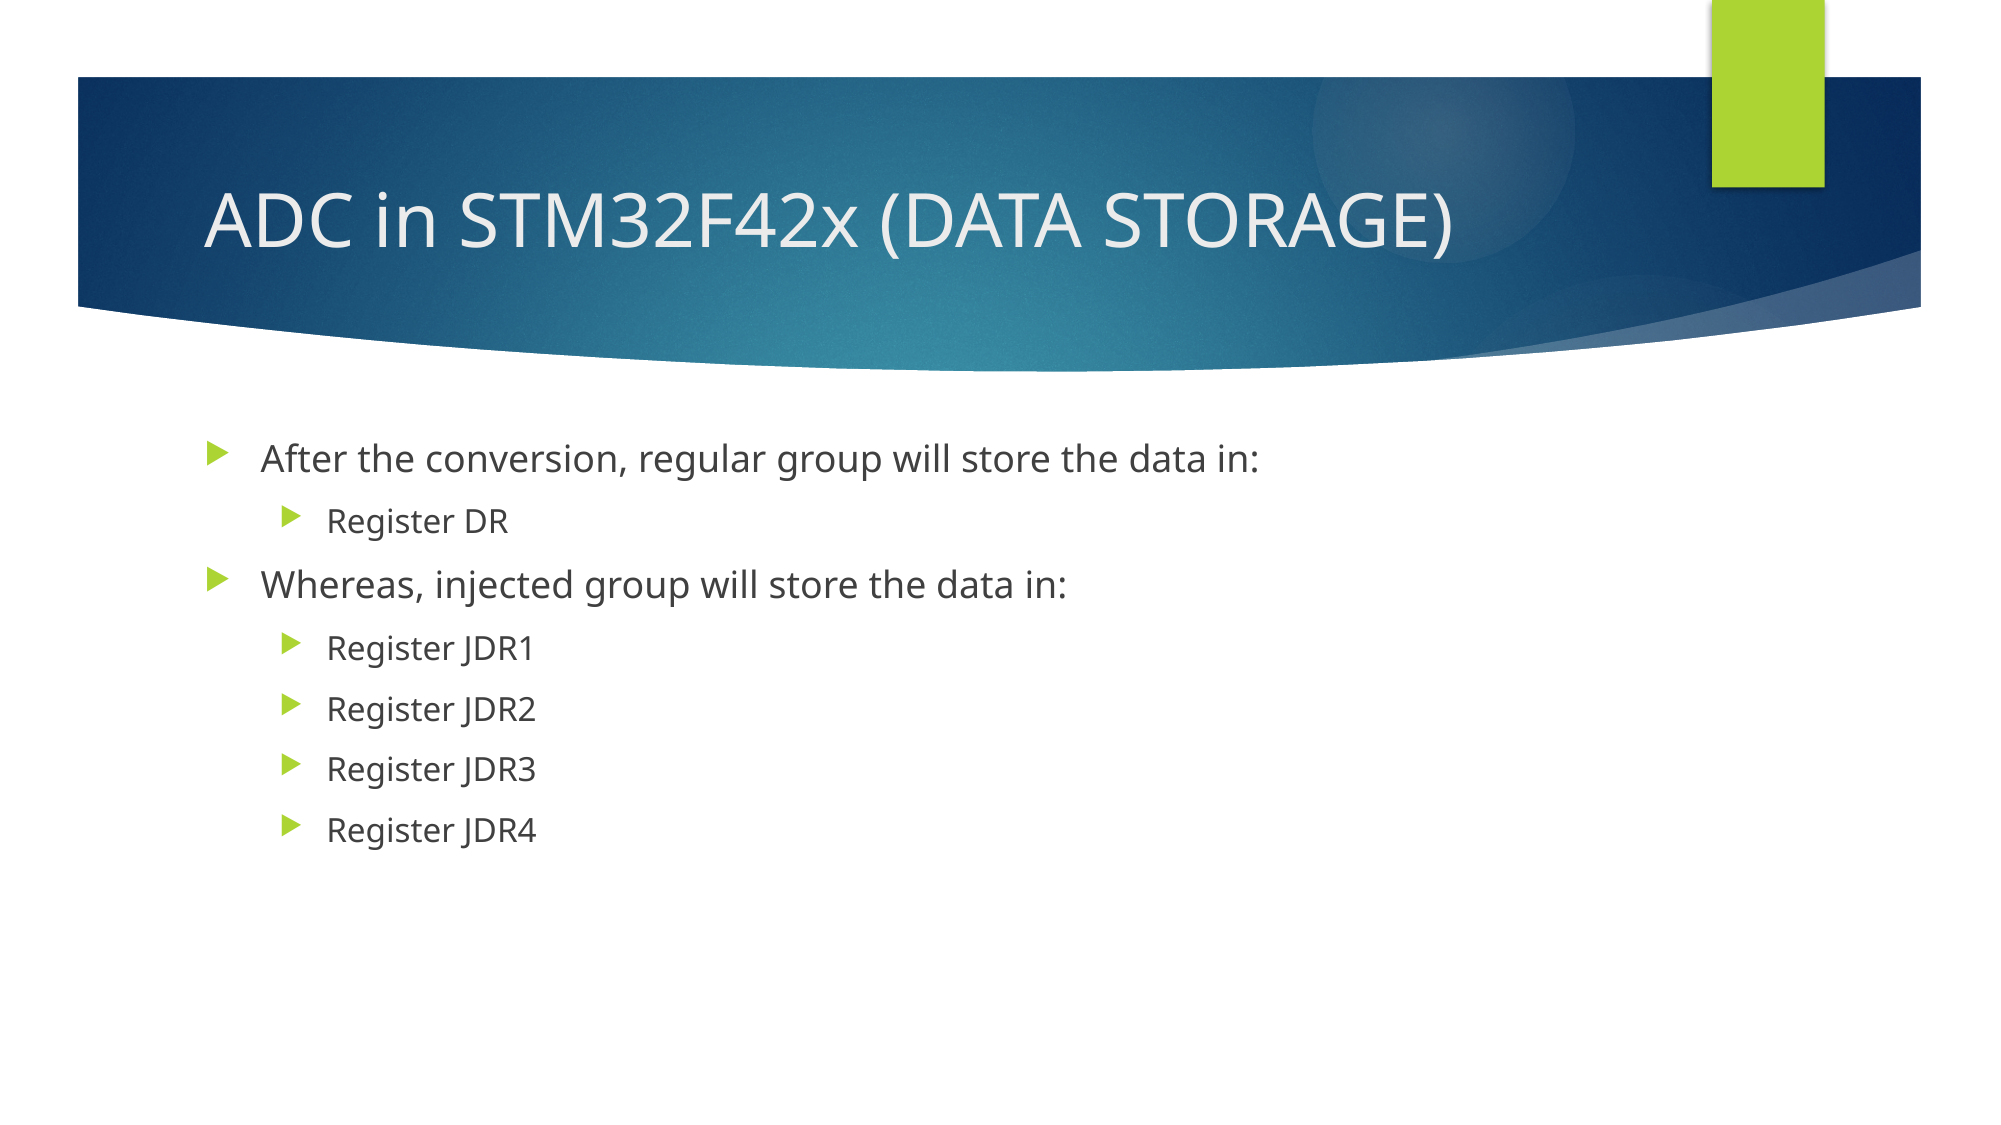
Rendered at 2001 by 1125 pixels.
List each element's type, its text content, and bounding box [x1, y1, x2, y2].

title ADC in STM32F42x (DATA STORAGE) [189, 159, 1627, 276]
list After the conversion, regular group will store the data in: Register DR Whereas, injected group will store the data in: Register JDR1 Register JDR2 Register JDR3 Register JDR4 [189, 427, 1627, 988]
